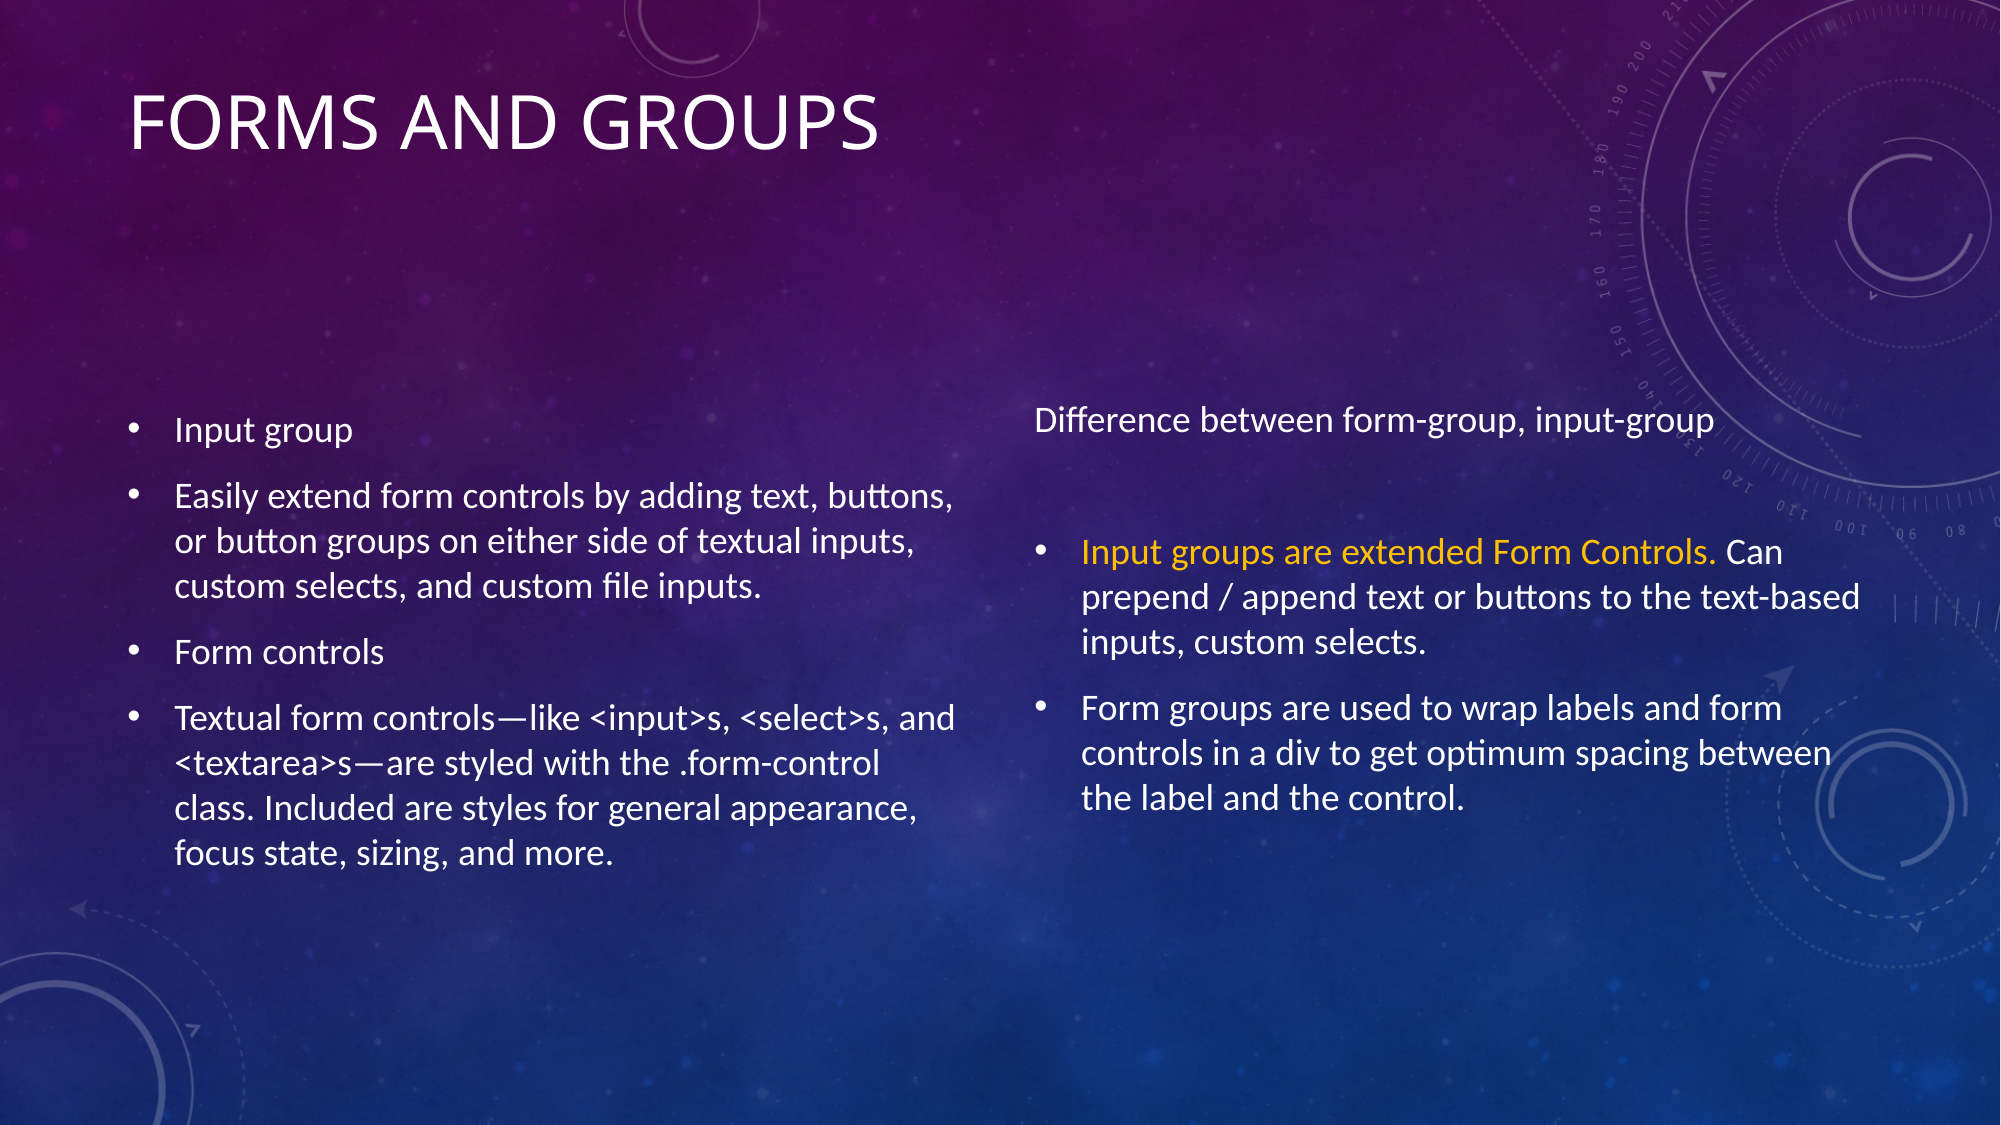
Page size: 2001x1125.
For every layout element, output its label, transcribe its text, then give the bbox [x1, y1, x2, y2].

list Difference between form-group, input-group Input groups are extended Form Controls. Can prepend / append text or buttons to the text-based inputs, custom selects. Form groups are used to wrap labels and form controls in a div to get optimum spacing between the label and the control. [1019, 244, 1892, 1035]
title Forms and groups [112, 0, 1892, 239]
picture [0, 0, 2001, 1125]
list Input group Easily extend form controls by adding text, buttons, or button groups on either side of textual inputs, custom selects, and custom file inputs. Form controls Textual form controls—like <input>s, <select>s, and <textarea>s—are styled with the .form-control class. Included are styles for general appearance, focus state, sizing, and more. [112, 243, 985, 1035]
